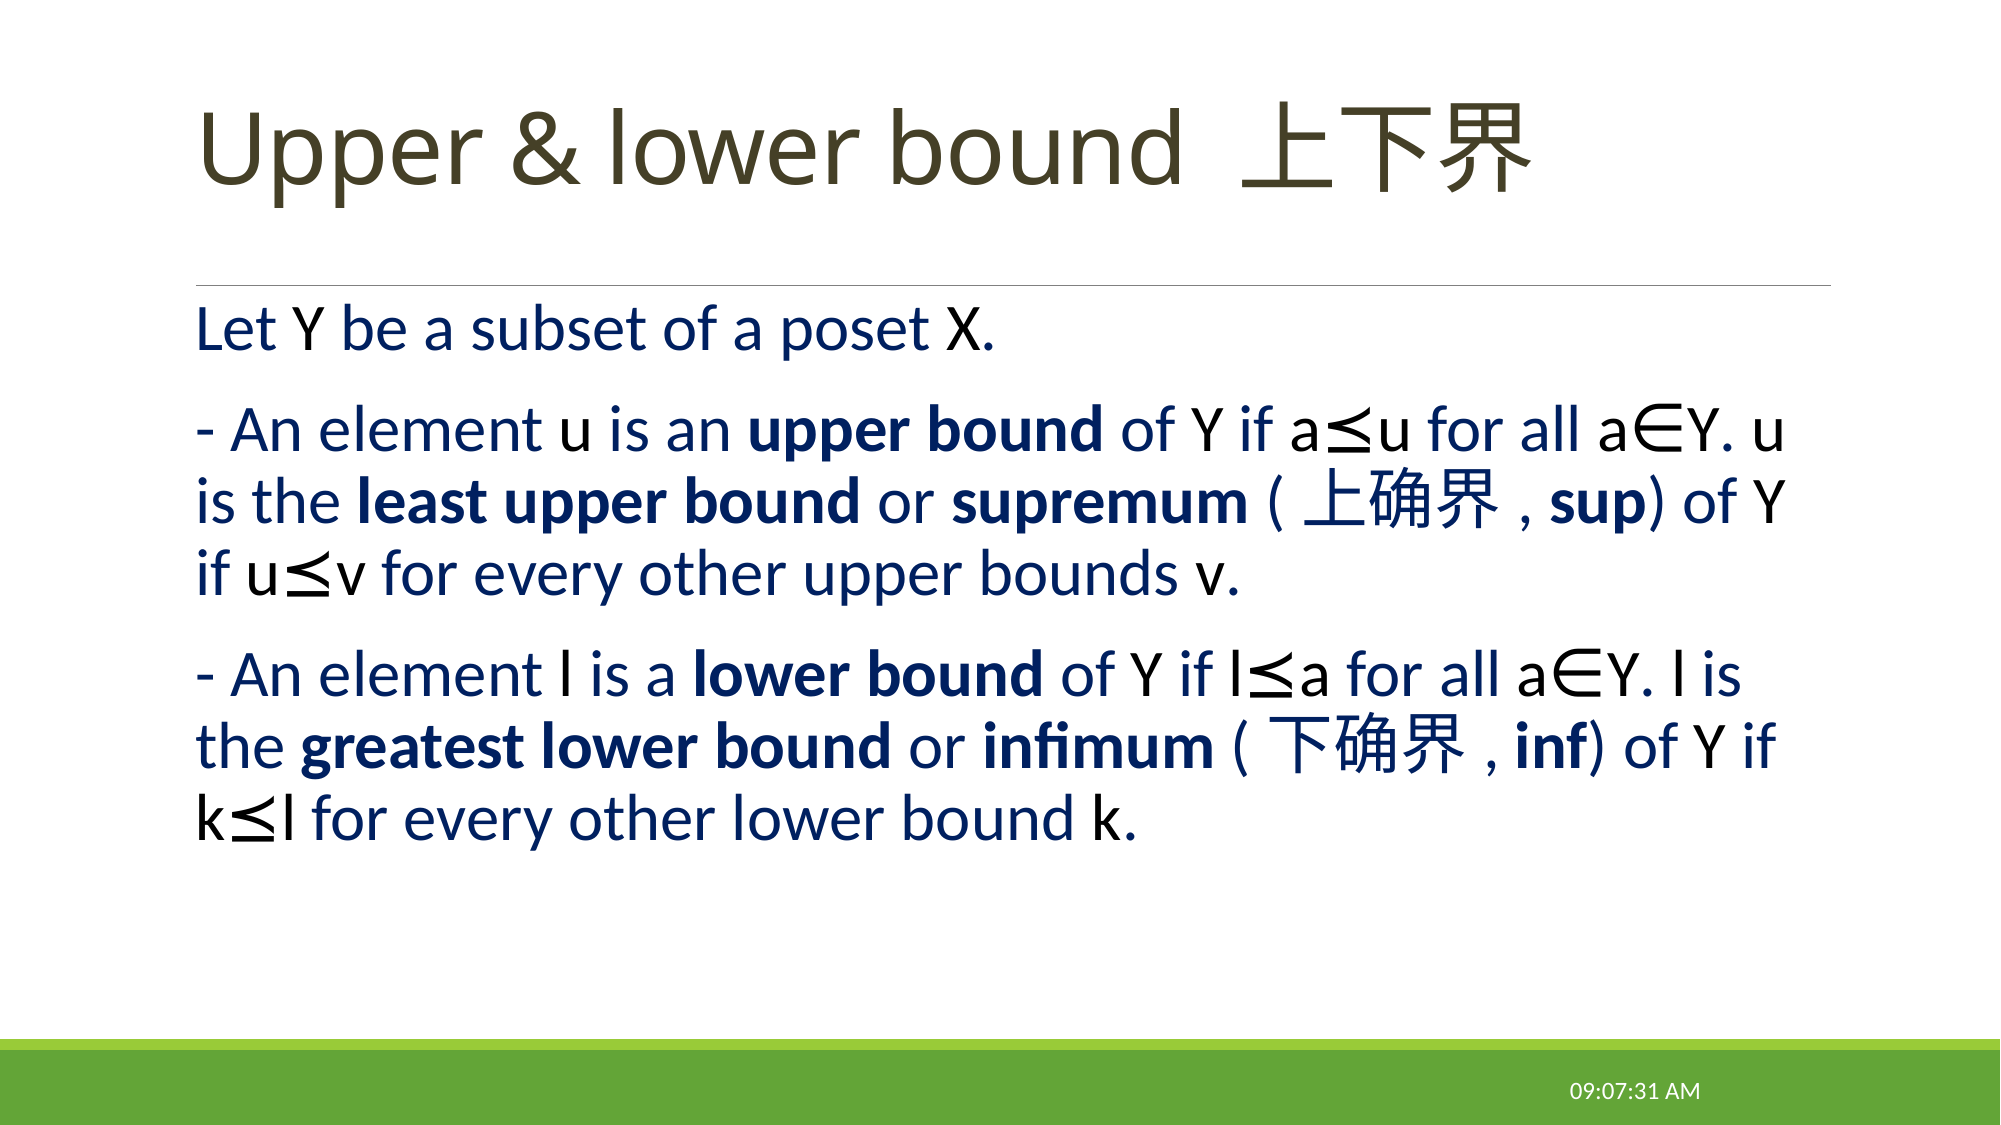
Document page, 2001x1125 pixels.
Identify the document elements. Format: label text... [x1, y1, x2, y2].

title Upper & lower bound 上下界 [180, 47, 1830, 213]
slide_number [1554, 1059, 1961, 1120]
list Let Y be a subset of a poset X. - An element u is an upper bound of Y if a⪯u for all a∈Y. u is the least upper bound or supremum (上确界, sup) of Y if u⪯v for every other upper bounds v. - An element l is a lower bound of Y if l⪯a for all a∈Y. l is the greatest lower bound or infimum (下确界, inf) of Y if k⪯l for every other lower bound k. [180, 284, 1830, 963]
